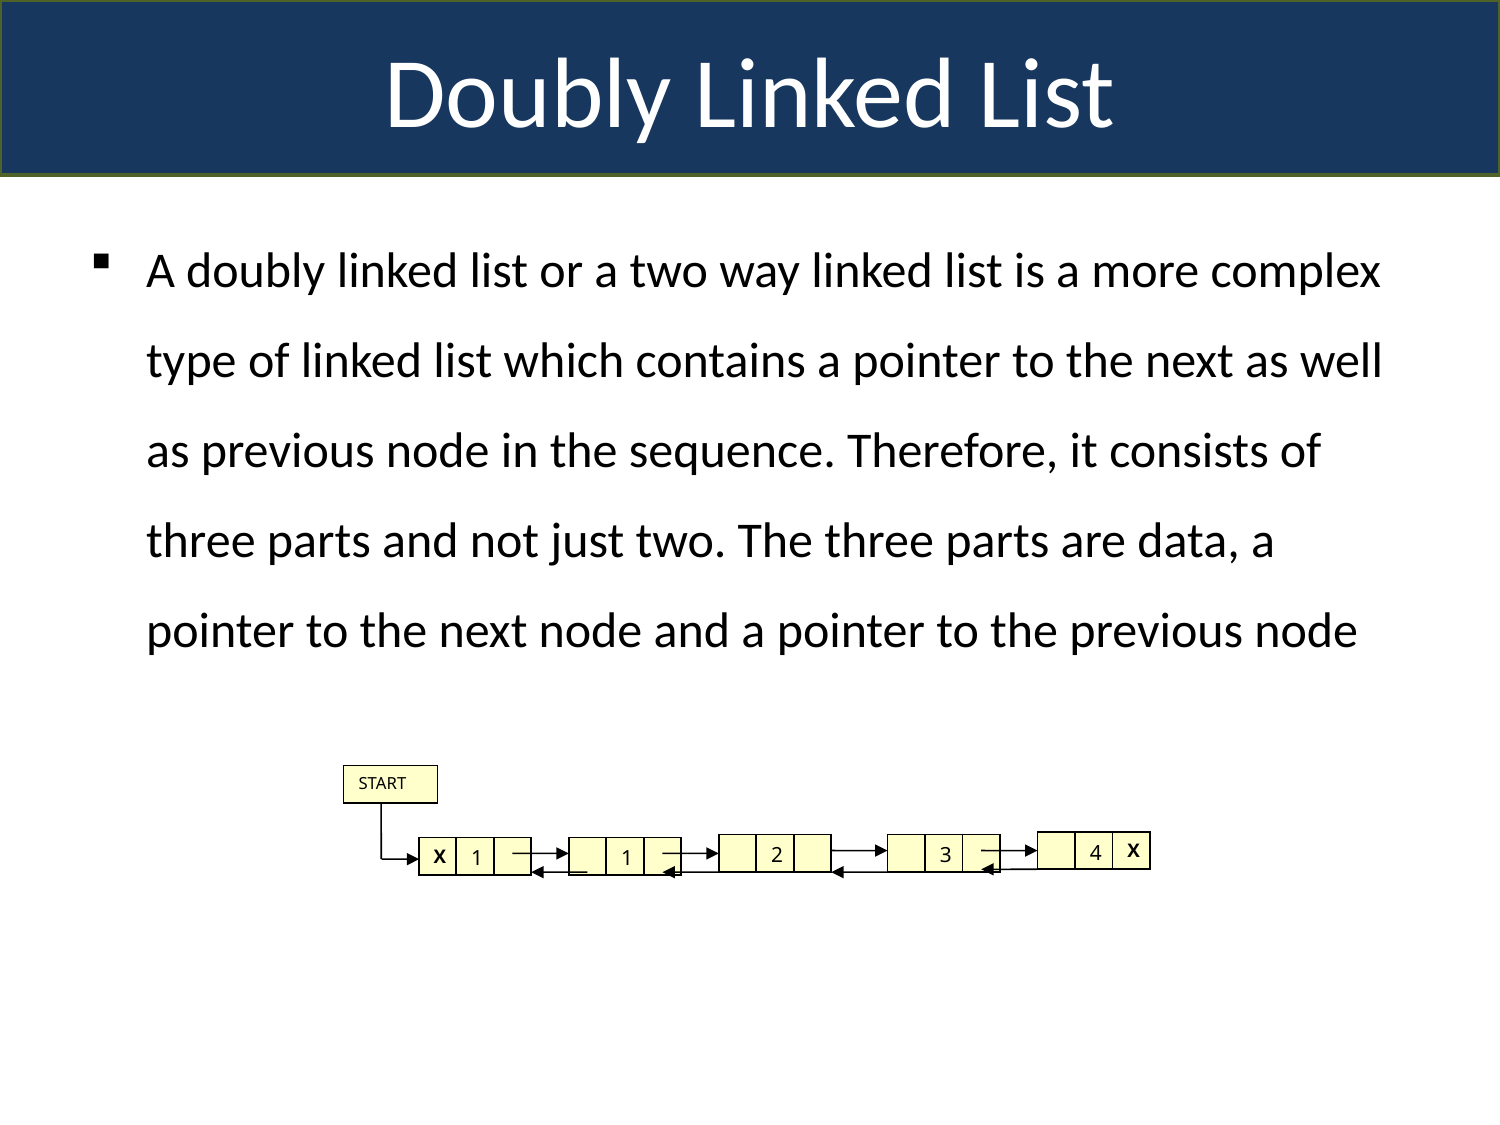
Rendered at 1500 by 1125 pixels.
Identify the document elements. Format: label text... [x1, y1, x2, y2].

text_box A doubly linked list or a two way linked list is a more complex type of linked list which contains a pointer to the next as well as previous node in the sequence. Therefore, it consists of three parts and not just two. The three parts are data, a pointer to the next node and a pointer to the previous node [74, 199, 1413, 500]
text_box Doubly Linked List [0, 0, 1500, 177]
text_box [343, 765, 1151, 876]
